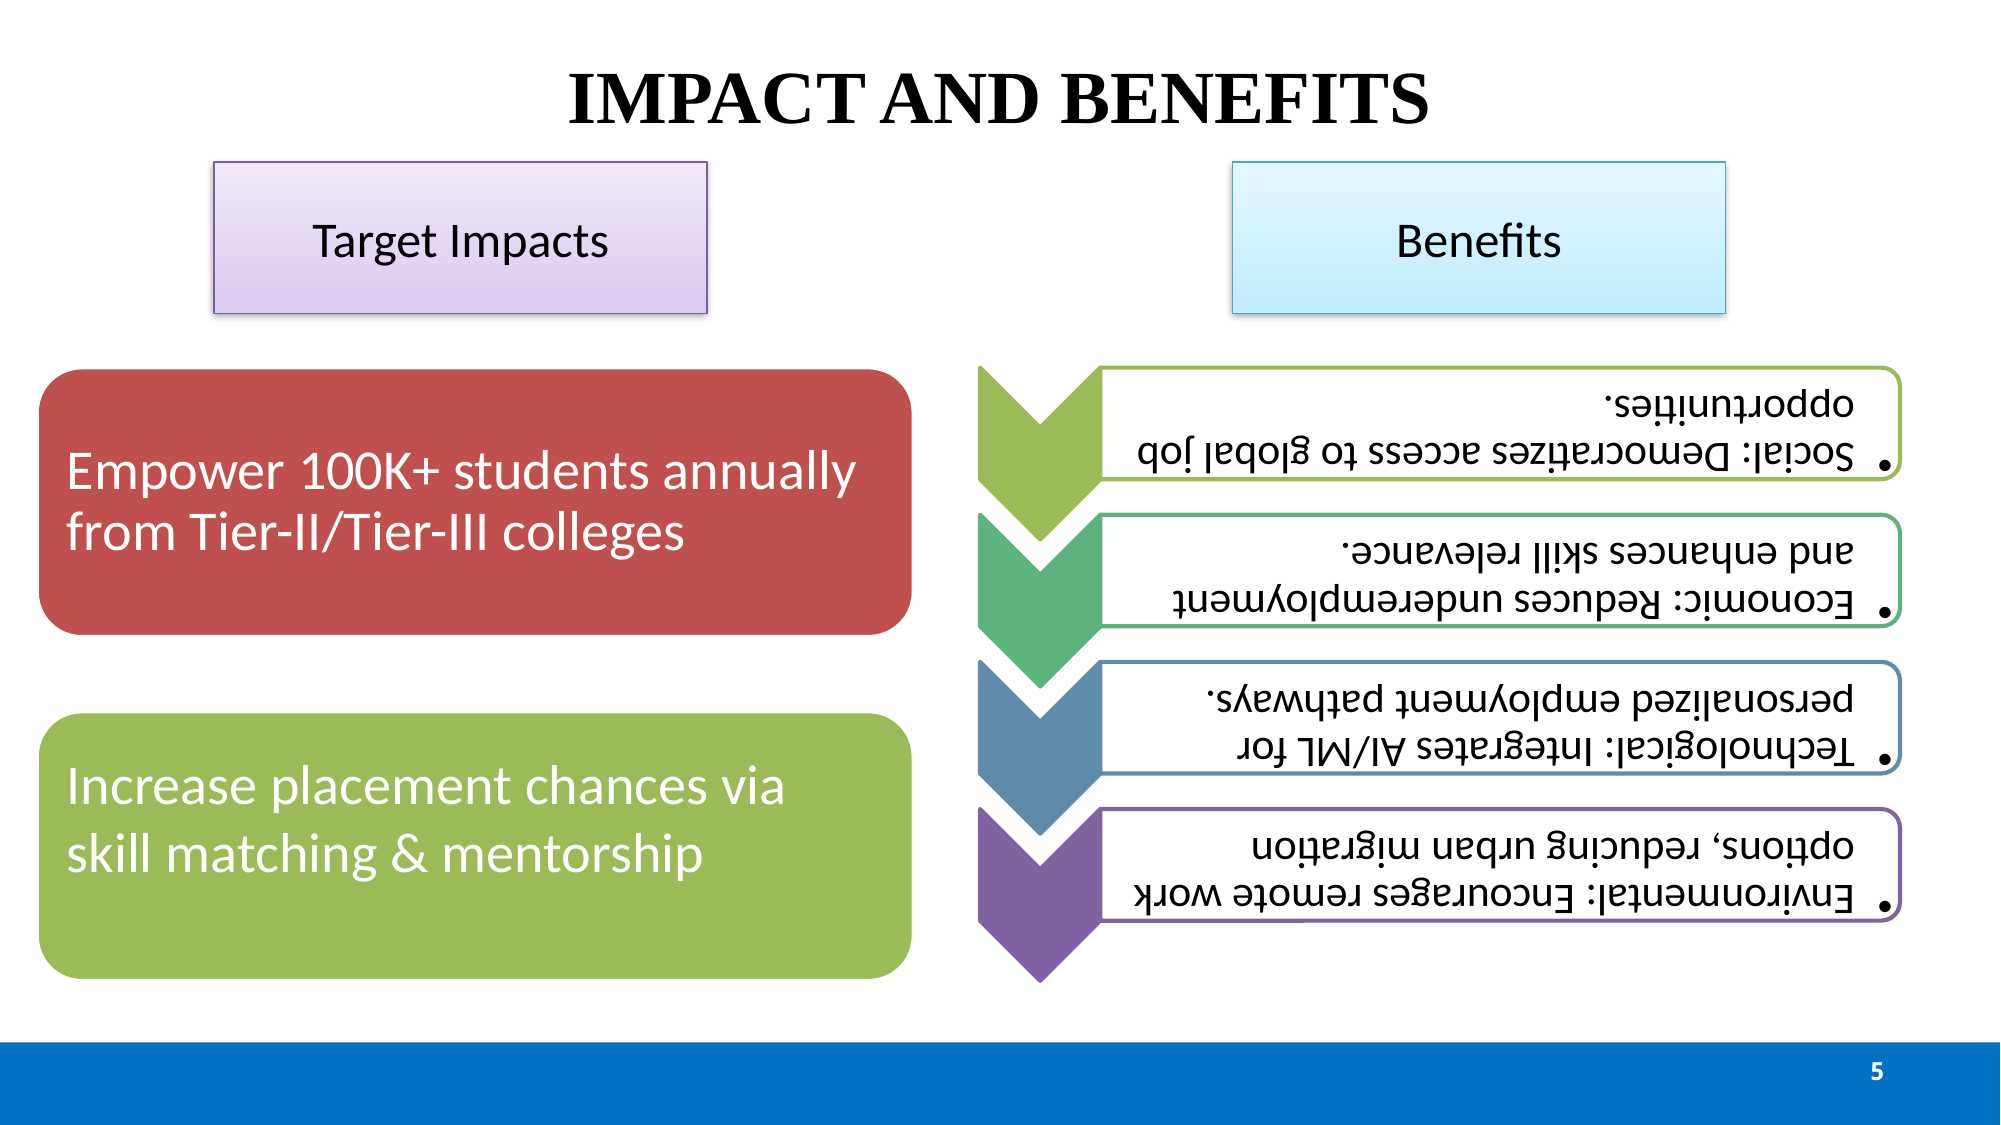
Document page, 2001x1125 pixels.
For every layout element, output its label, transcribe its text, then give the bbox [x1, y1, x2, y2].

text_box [36, 367, 914, 982]
text_box [0, 1042, 2000, 1125]
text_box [979, 367, 1901, 982]
title IMPACT AND BENEFITS [99, 0, 1901, 188]
slide_number 5 [1433, 1042, 1900, 1103]
text_box Target Impacts [213, 161, 708, 314]
text_box Benefits [1232, 161, 1726, 314]
